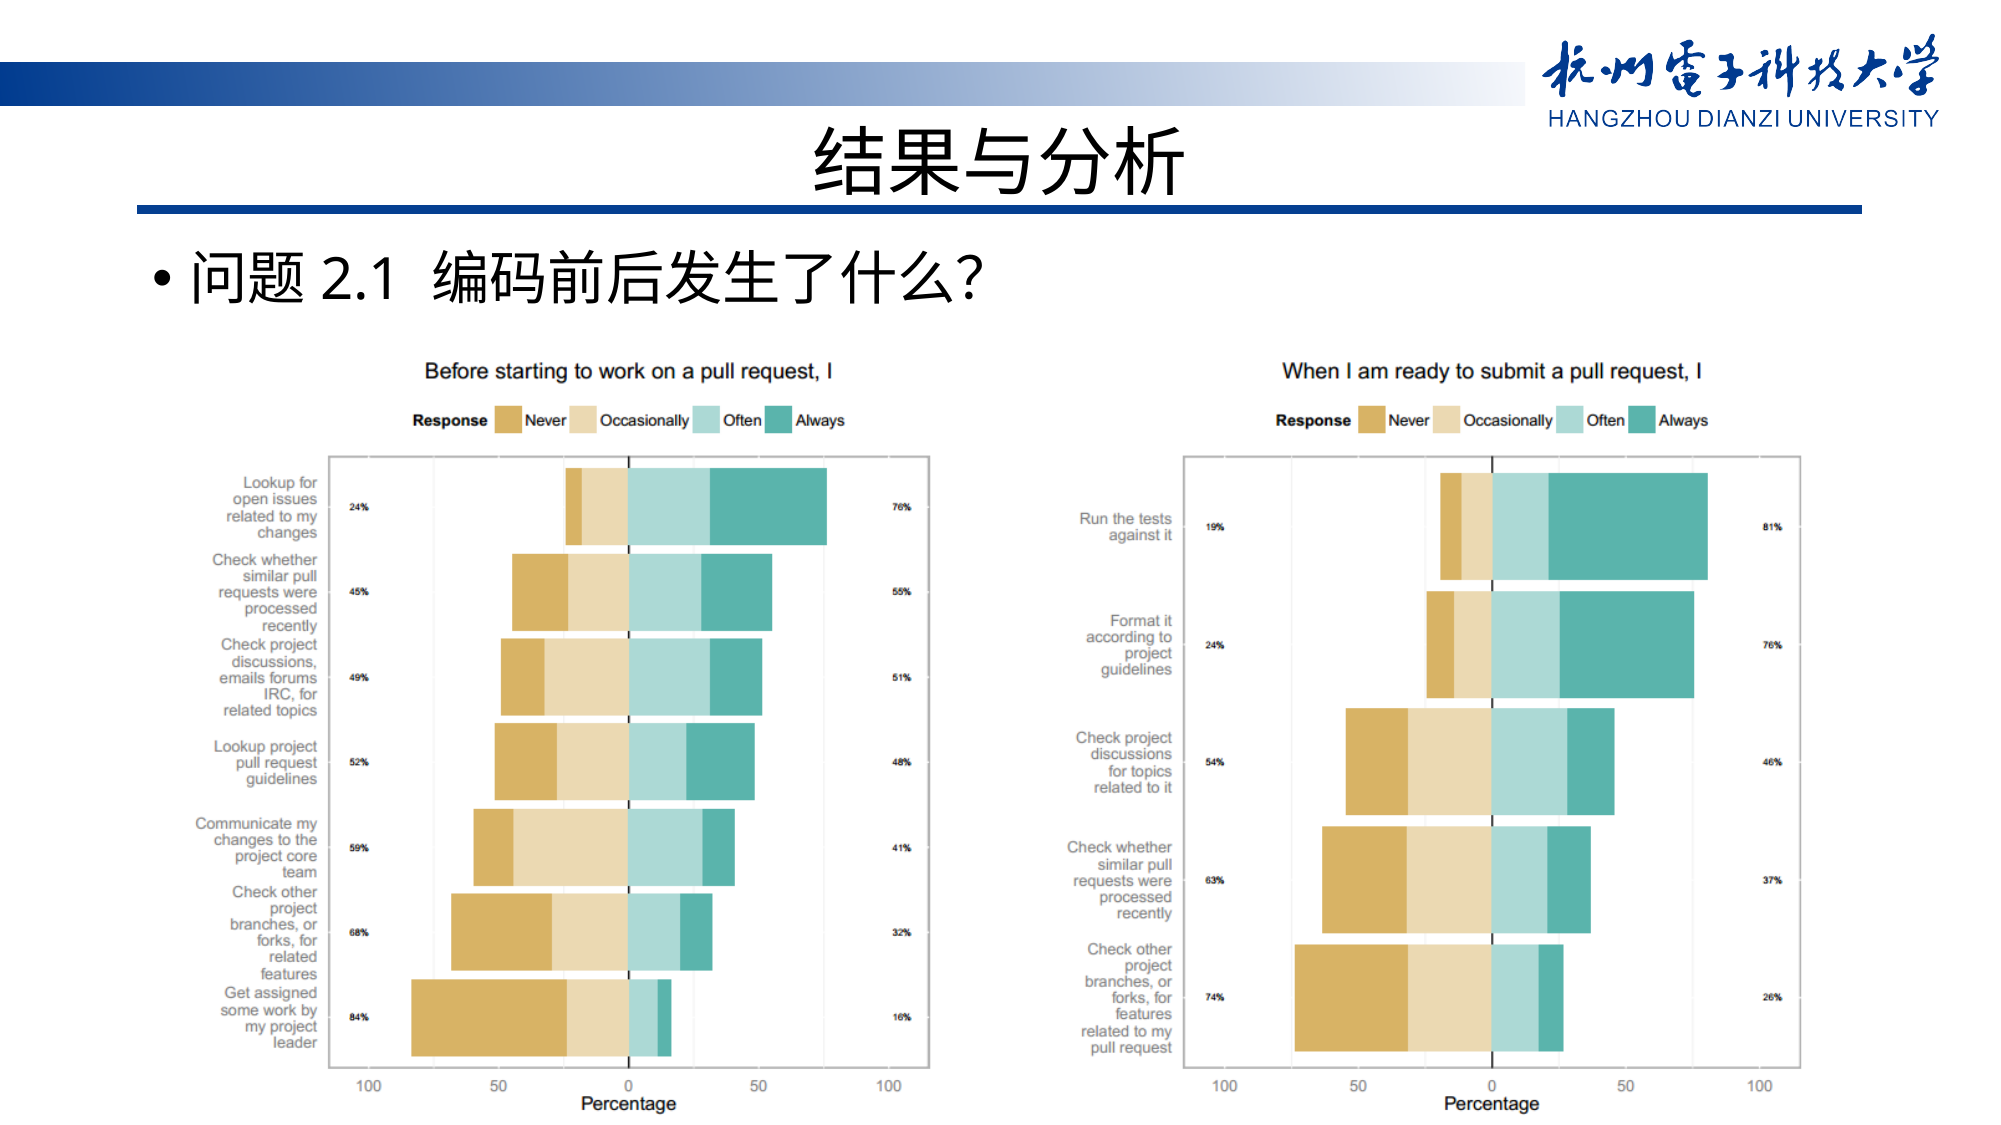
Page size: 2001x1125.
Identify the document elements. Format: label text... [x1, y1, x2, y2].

title 结果与分析 [325, 117, 1675, 201]
list 问题2.1 编码前后发生了什么？ [137, 242, 1863, 981]
picture [190, 340, 1810, 1125]
picture [1542, 32, 1939, 127]
